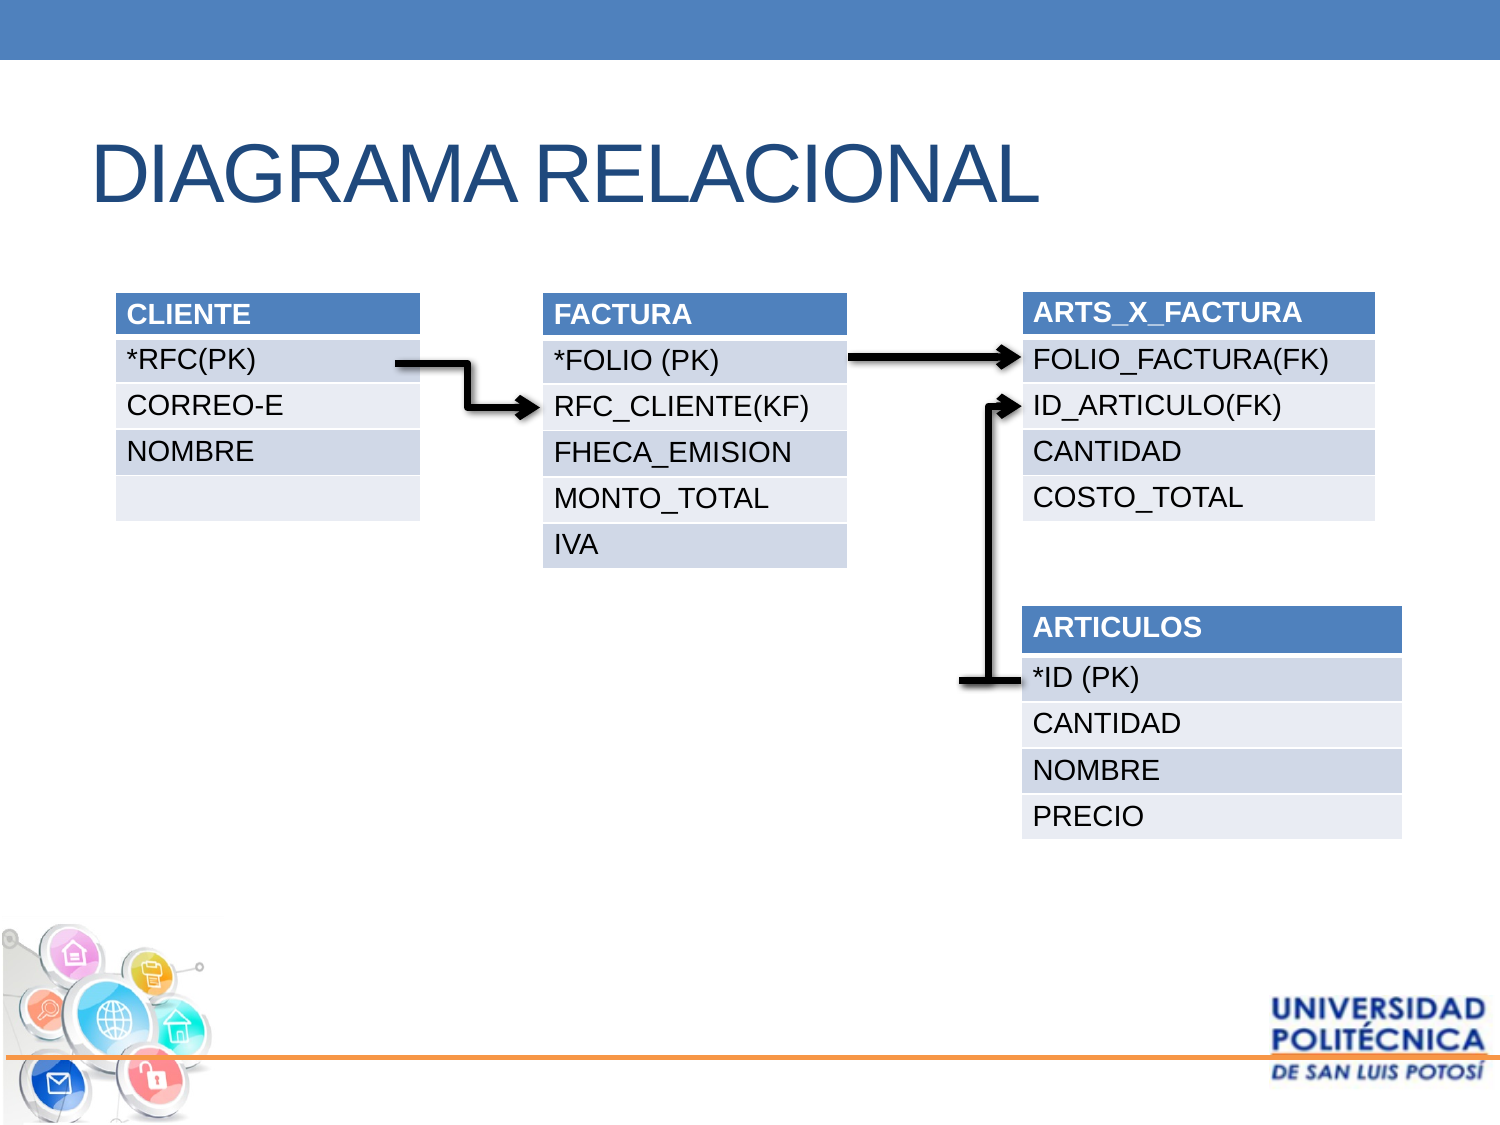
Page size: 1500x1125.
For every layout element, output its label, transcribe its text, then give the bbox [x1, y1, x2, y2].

table_cell IVA [543, 524, 847, 568]
table_header ARTICULOS [1022, 606, 1402, 653]
table_cell ID_ARTICULO(FK) [1023, 384, 1375, 428]
table_cell FOLIO_FACTURA(FK) [1023, 340, 1375, 382]
table_cell CORREO-E [116, 384, 420, 428]
table_cell NOMBRE [116, 430, 420, 475]
table_cell [116, 476, 420, 521]
table_cell *RFC(PK) [116, 340, 420, 382]
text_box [853, 511, 1128, 575]
table_cell RFC_CLIENTE(KF) [543, 385, 847, 430]
table_cell CANTIDAD [1023, 430, 1375, 475]
picture [1269, 1060, 1495, 1091]
table_cell FHECA_EMISION [543, 431, 847, 476]
table_cell PRECIO [1022, 795, 1402, 839]
table_header FACTURA [543, 293, 847, 335]
table_header CLIENTE [116, 293, 420, 334]
table_cell CANTIDAD [1022, 703, 1402, 747]
picture [1269, 995, 1495, 1055]
table_cell COSTO_TOTAL [1023, 476, 1375, 521]
picture [2, 916, 224, 1125]
table_cell NOMBRE [1022, 749, 1402, 793]
table_header ARTS_X_FACTURA [1023, 292, 1375, 334]
table_cell *ID (PK) [1022, 658, 1402, 701]
table_cell MONTO_TOTAL [543, 478, 847, 522]
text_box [394, 363, 541, 408]
table_cell *FOLIO (PK) [543, 341, 847, 383]
title DIAGRAMA RELACIONAL [75, 87, 1425, 250]
